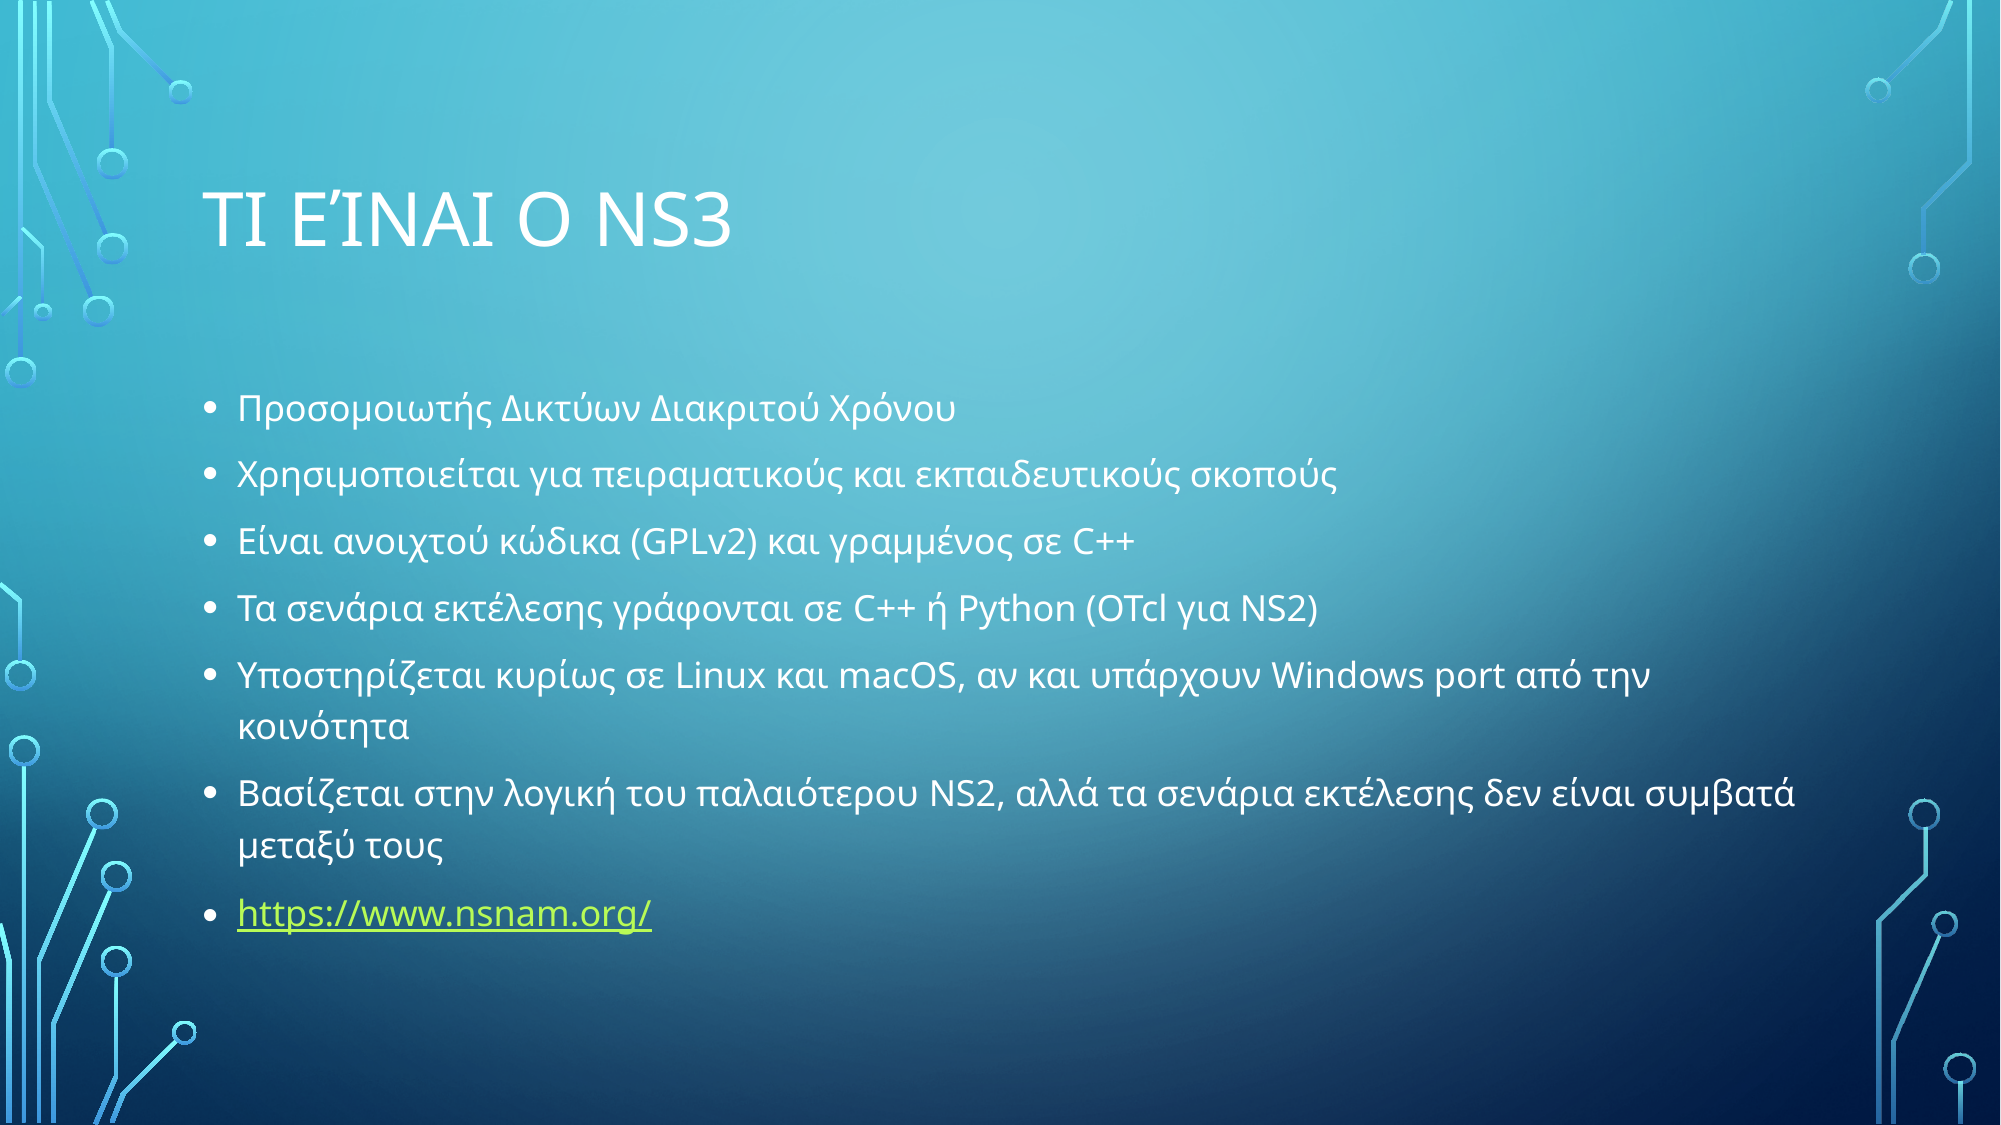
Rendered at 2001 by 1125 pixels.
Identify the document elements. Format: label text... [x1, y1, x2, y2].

list Προσομοιωτής Δικτύων Διακριτού Χρόνου Χρησιμοποιείται για πειραματικούς και εκπαιδευτικούς σκοπούς Είναι ανοιχτού κώδικα (GPLv2) και γραμμένος σε C++ Τα σενάρια εκτέλεσης γράφονται σε C++ ή Python (OTcl για NS2) Υποστηρίζεται κυρίως σε Linux και macOS, αν και υπάρχουν Windows port από την κοινότητα Βασίζεται στην λογική του παλαιότερου NS2, αλλά τα σενάρια εκτέλεσης δεν είναι συμβατά μεταξύ τους https://www.nsnam.org/ [187, 369, 1813, 950]
title Τι είναι ο ns3 [187, 101, 1813, 344]
